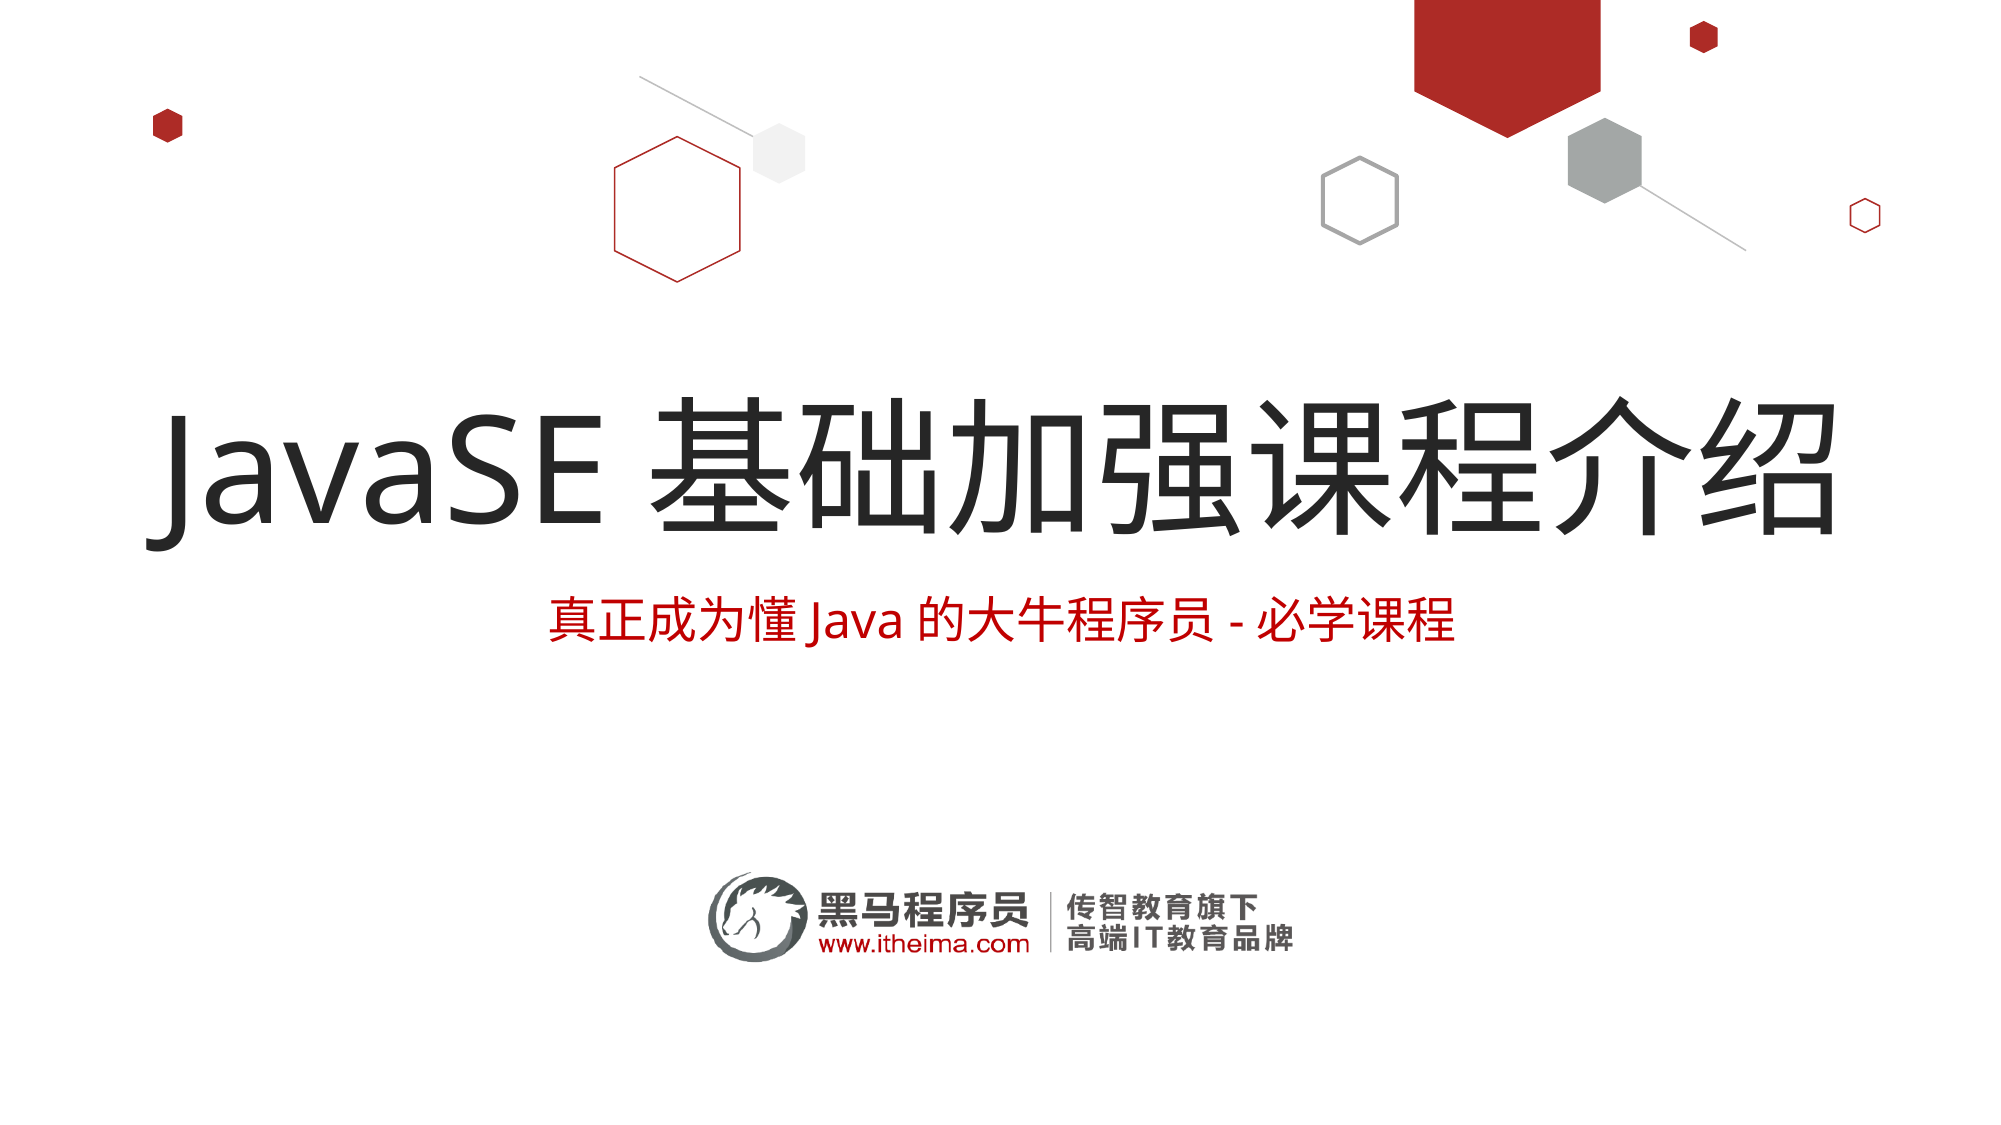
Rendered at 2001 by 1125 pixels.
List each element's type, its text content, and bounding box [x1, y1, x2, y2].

list 真正成为懂Java的大牛程序员-必学课程 [137, 566, 1867, 671]
title JavaSE基础加强课程介绍 [137, 368, 1867, 559]
picture [707, 868, 1293, 965]
